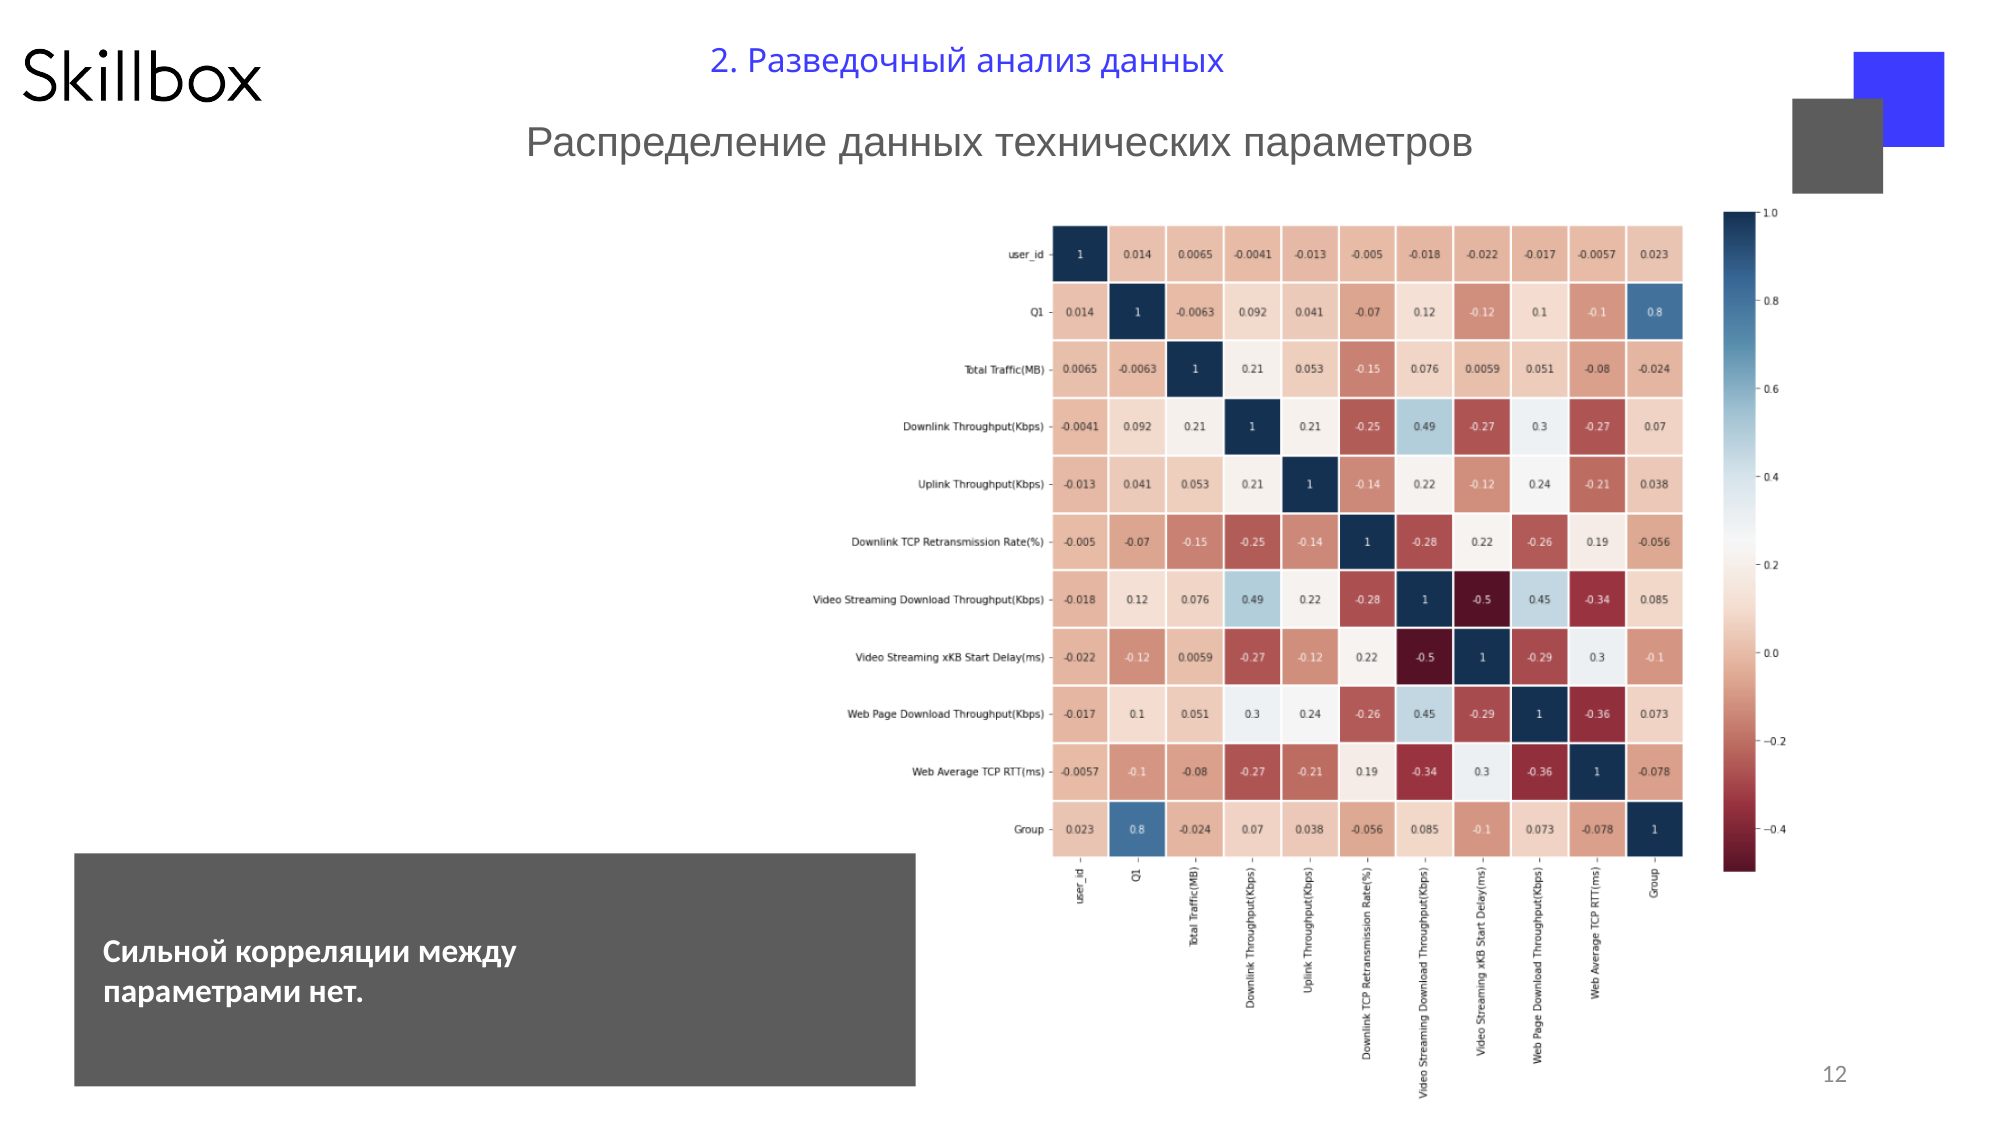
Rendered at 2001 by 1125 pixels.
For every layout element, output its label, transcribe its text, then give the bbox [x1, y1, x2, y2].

text_box [1852, 51, 1945, 148]
text_box Сильной корреляции между параметрами нет. [88, 921, 738, 1017]
picture [777, 203, 1793, 1107]
text_box [73, 852, 777, 1087]
slide_number 12 [1793, 1042, 1863, 1103]
text_box [1791, 98, 1884, 195]
text_box Распределение данных технических параметров [511, 107, 1489, 173]
text_box 2. Разведочный анализ данных [695, 26, 1337, 98]
picture [17, 4, 268, 147]
